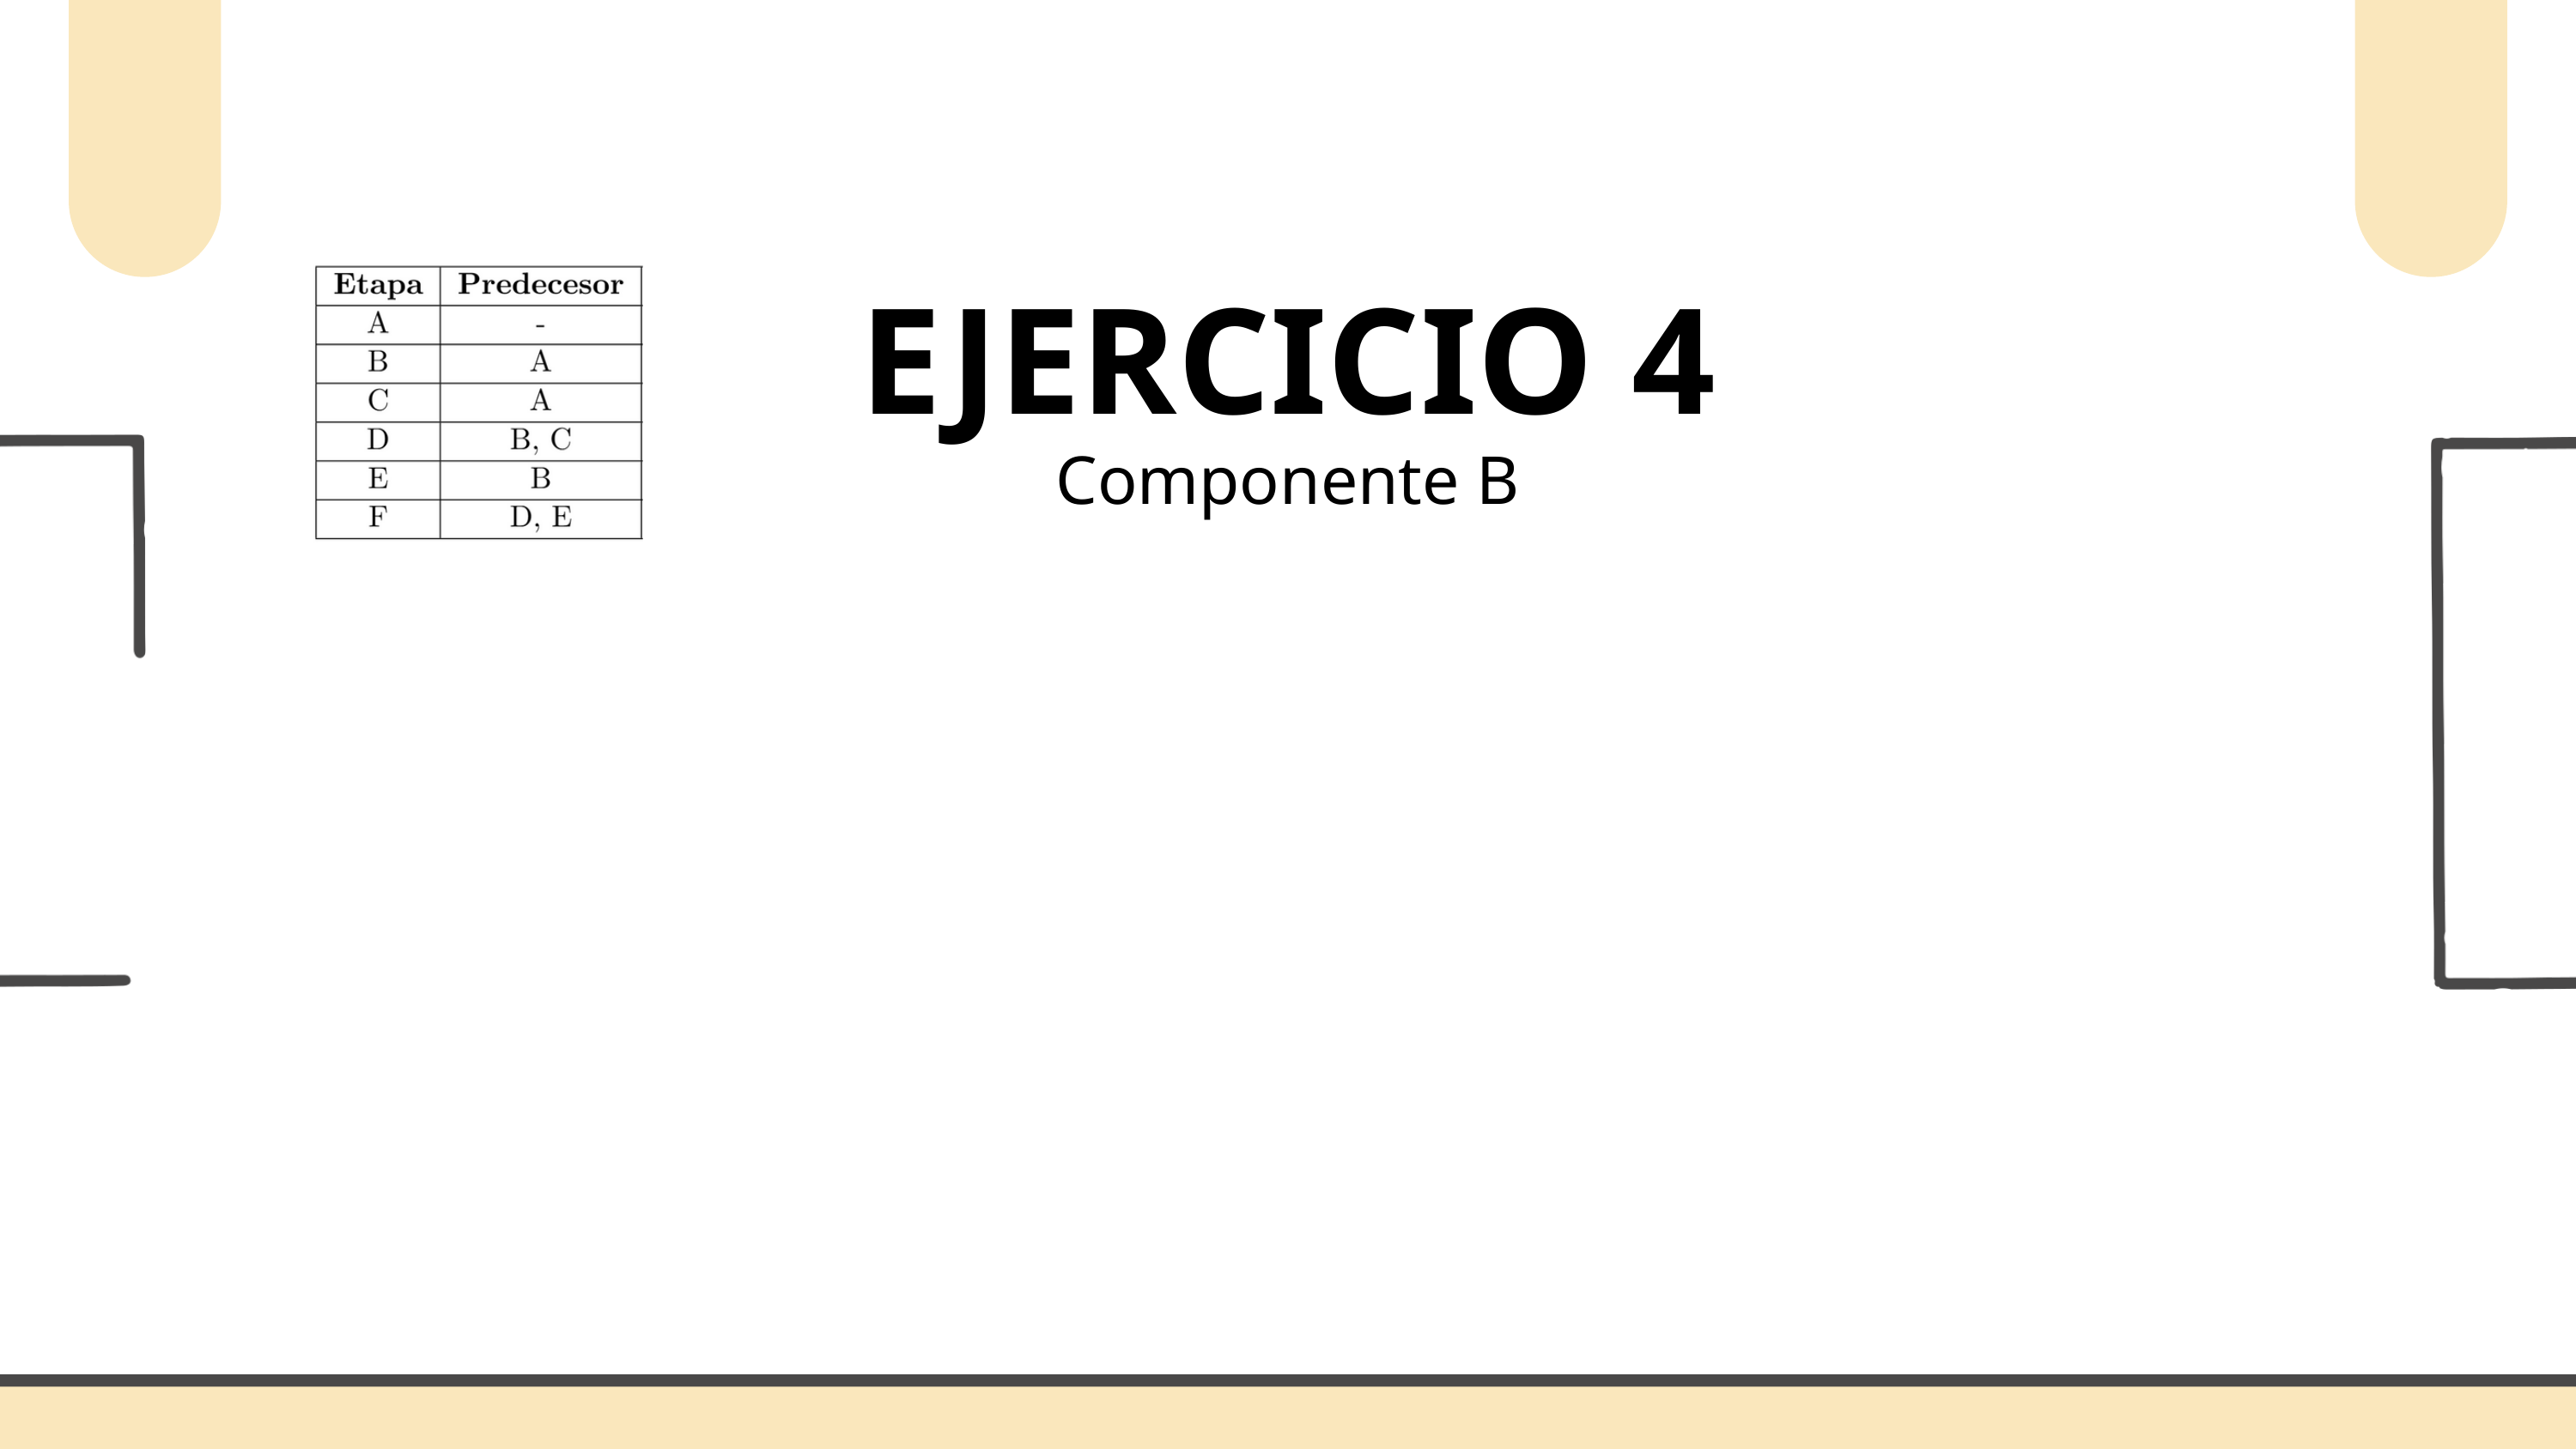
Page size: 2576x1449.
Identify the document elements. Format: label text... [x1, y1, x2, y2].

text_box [2354, 0, 2508, 277]
text_box Componente B [236, 425, 2340, 518]
text_box [2431, 434, 2576, 990]
text_box [303, 259, 643, 425]
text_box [0, 1379, 2576, 1449]
text_box [0, 434, 146, 990]
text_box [68, 0, 222, 277]
text_box EJERCICIO 4 [686, 238, 1890, 425]
text_box [303, 518, 643, 549]
